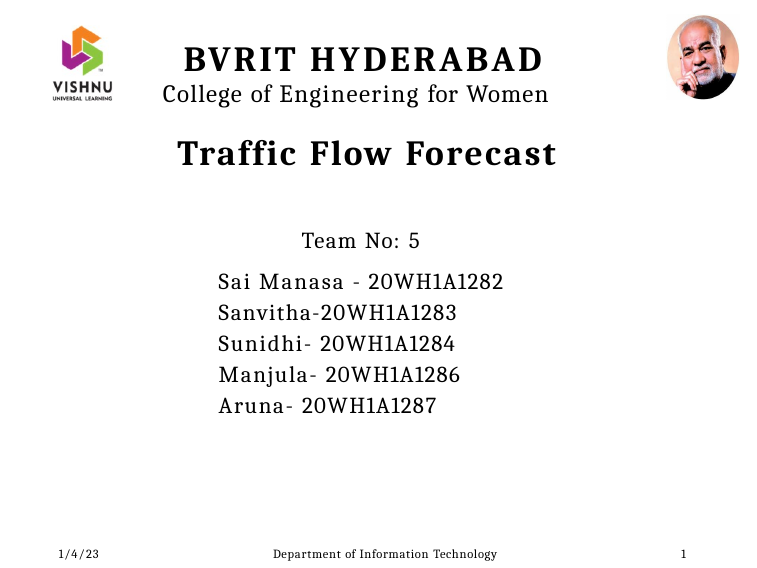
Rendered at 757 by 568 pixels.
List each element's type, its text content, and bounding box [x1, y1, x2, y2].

picture [666, 14, 740, 100]
text_box Team No: 5 Sai Manasa - 20WH1A1282 Sanvitha-20WH1A1283 Sunidhi- 20WH1A1284 Manjula- 20WH1A1286 Aruna- 20WH1A1287 [216, 209, 529, 418]
picture [52, 25, 114, 101]
text_box BVRIT HYDERABAD [181, 33, 559, 60]
footer Department of Information Technology [271, 544, 512, 568]
slide_number 1 [675, 544, 704, 568]
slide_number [56, 544, 107, 568]
text_box College of Engineering for Women Traffic Flow Forecast [160, 60, 577, 173]
